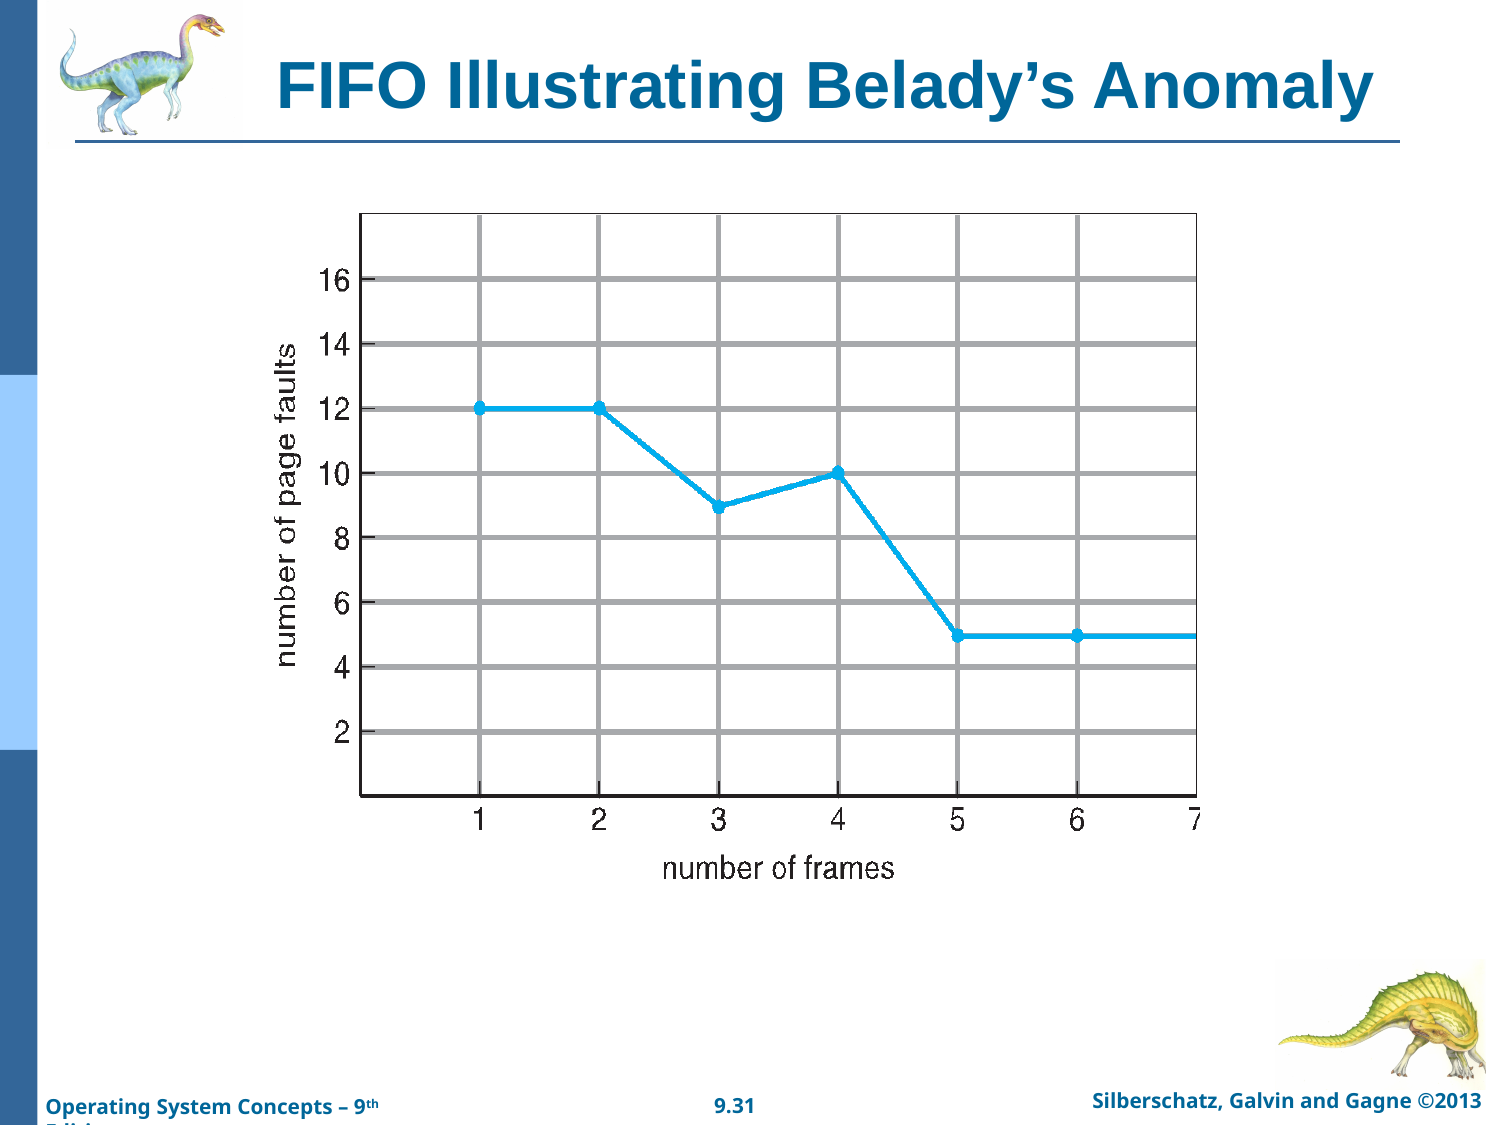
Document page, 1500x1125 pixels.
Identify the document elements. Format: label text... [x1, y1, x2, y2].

picture [1275, 959, 1486, 1090]
title FIFO Illustrating Belady’s Anomaly [191, 35, 1461, 130]
picture [46, 0, 243, 149]
picture [267, 213, 1200, 881]
